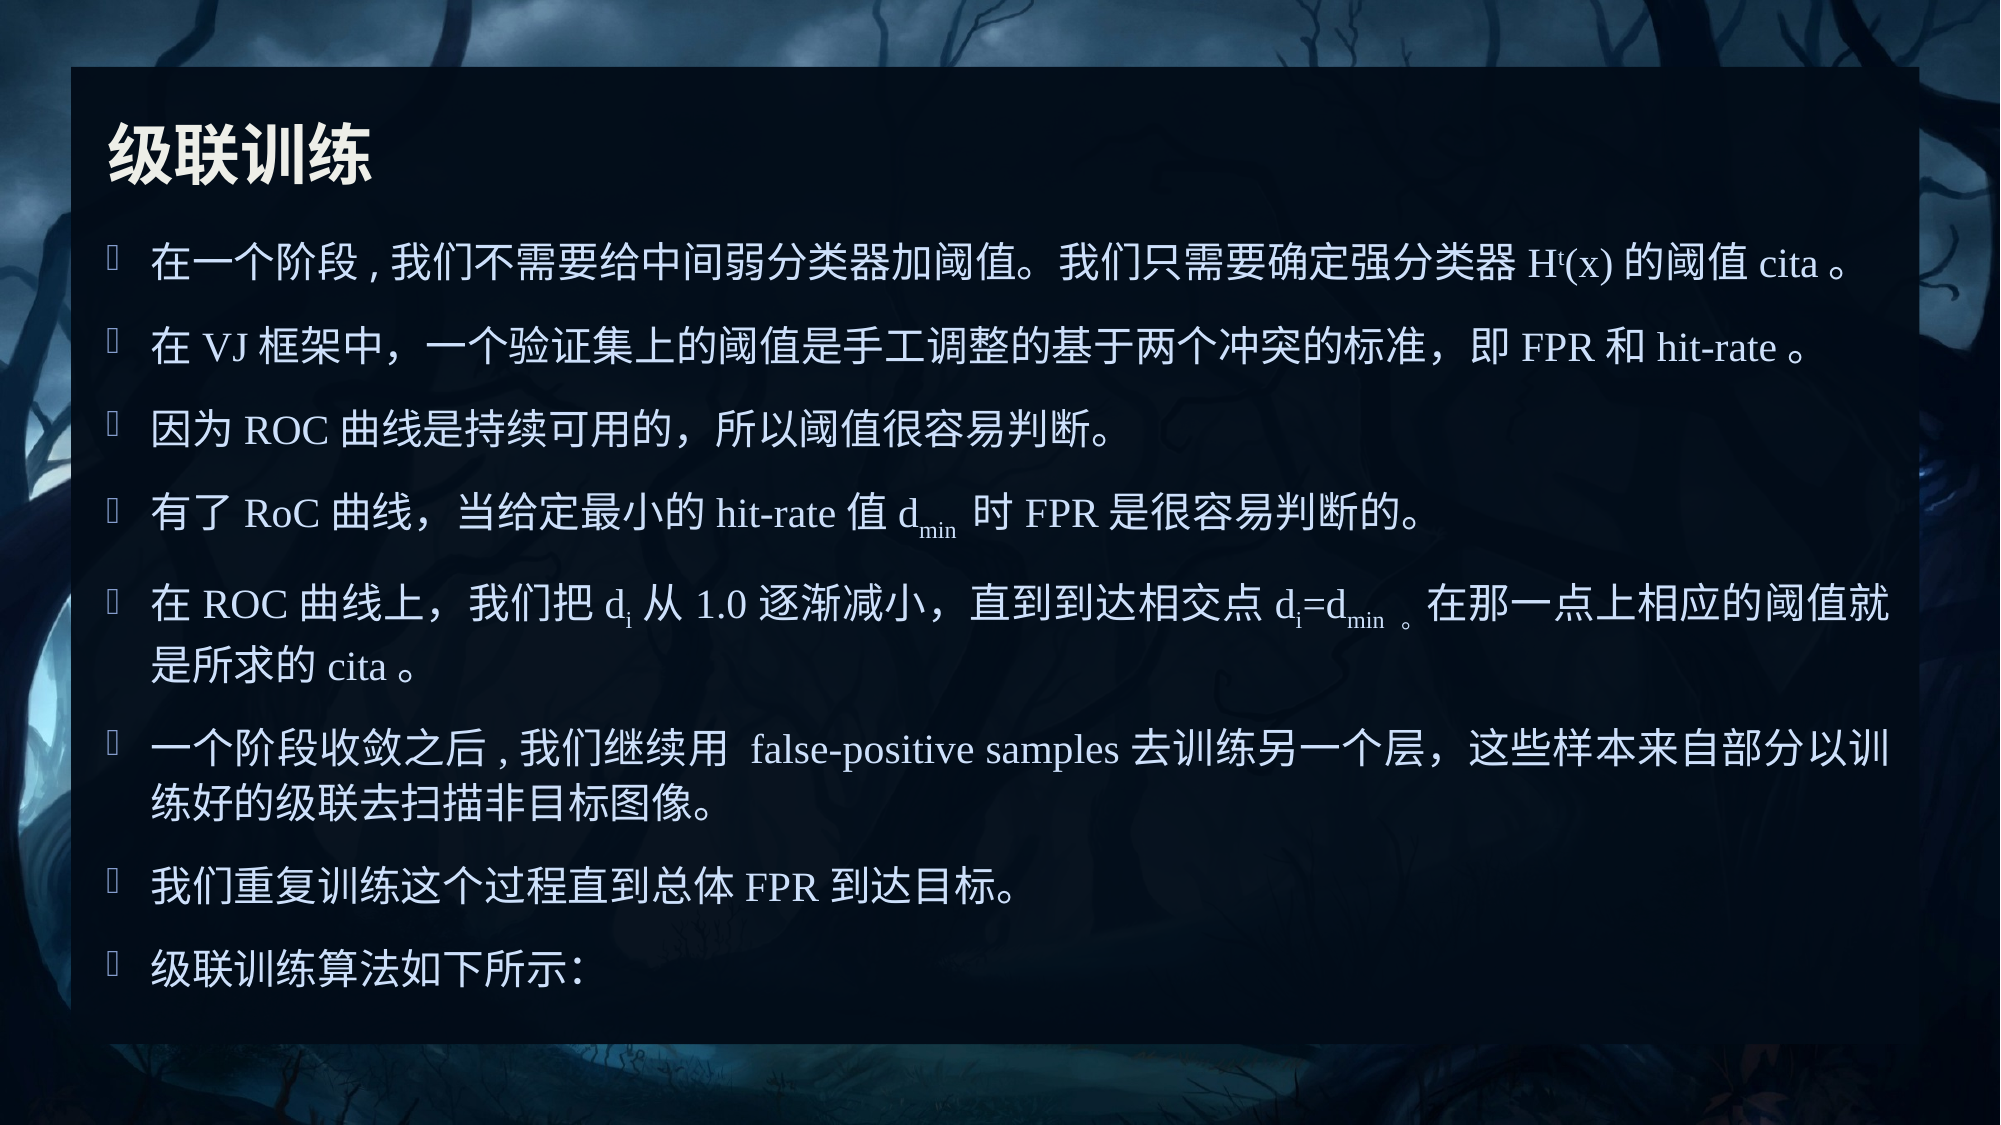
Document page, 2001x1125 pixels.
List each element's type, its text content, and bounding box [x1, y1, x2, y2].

list 在一个阶段,我们不需要给中间弱分类器加阈值。我们只需要确定强分类器Ht(x)的阈值cita。 在VJ框架中，一个验证集上的阈值是手工调整的基于两个冲突的标准，即FPR和hit-rate。 因为ROC曲线是持续可用的，所以阈值很容易判断。 有了RoC曲线，当给定最小的hit-rate值dmin 时FPR是很容易判断的。 在ROC曲线上，我们把di从1.0逐渐减小，直到到达相交点di=dmin 。在那一点上相应的阈值就是所求的cita。 一个阶段收敛之后,我们继续用 false-positive samples去训练另一个层，这些样本来自部分以训练好的级联去扫描非目标图像。 我们重复训练这个过程直到总体FPR到达目标。 级联训练算法如下所示： [91, 223, 1906, 1021]
picture [0, 0, 2000, 1125]
title 级联训练 [92, 86, 1906, 202]
